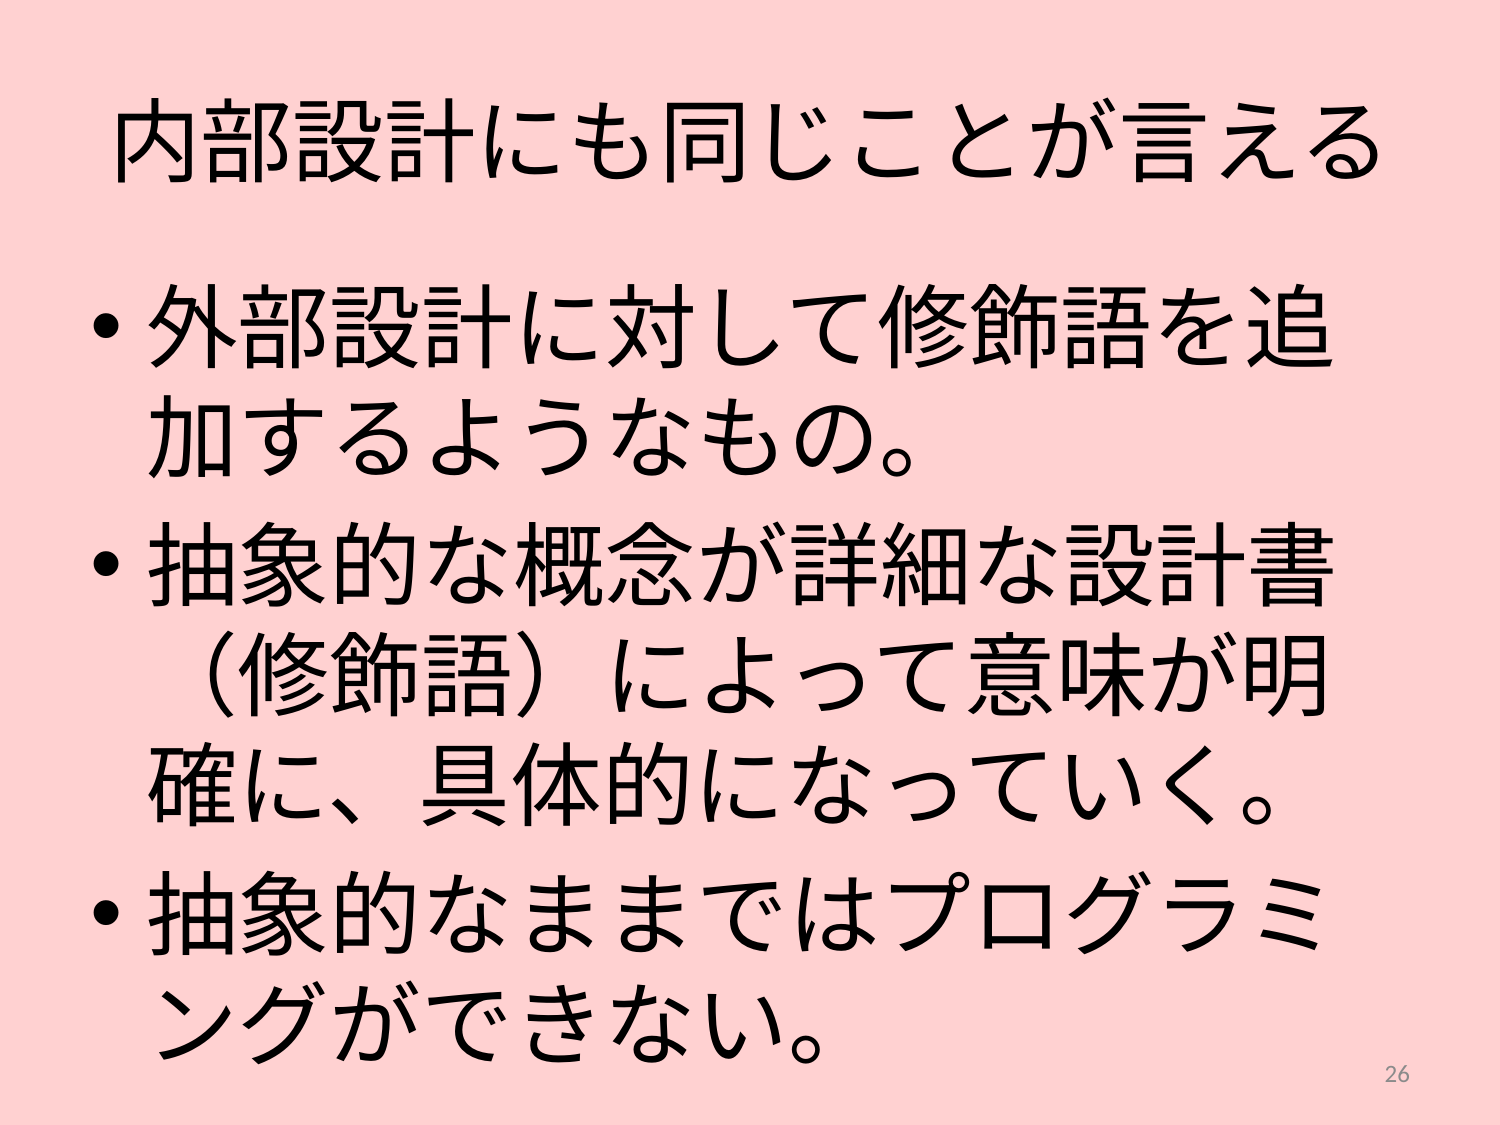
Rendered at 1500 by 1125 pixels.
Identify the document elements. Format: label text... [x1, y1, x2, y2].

list 外部設計に対して修飾語を追加するようなもの。 抽象的な概念が詳細な設計書（修飾語）によって意味が明確に、具体的になっていく。 抽象的なままではプログラミングができない。 [75, 262, 1425, 1025]
title 内部設計にも同じことが言える [75, 45, 1425, 233]
slide_number 26 [1074, 1042, 1425, 1103]
